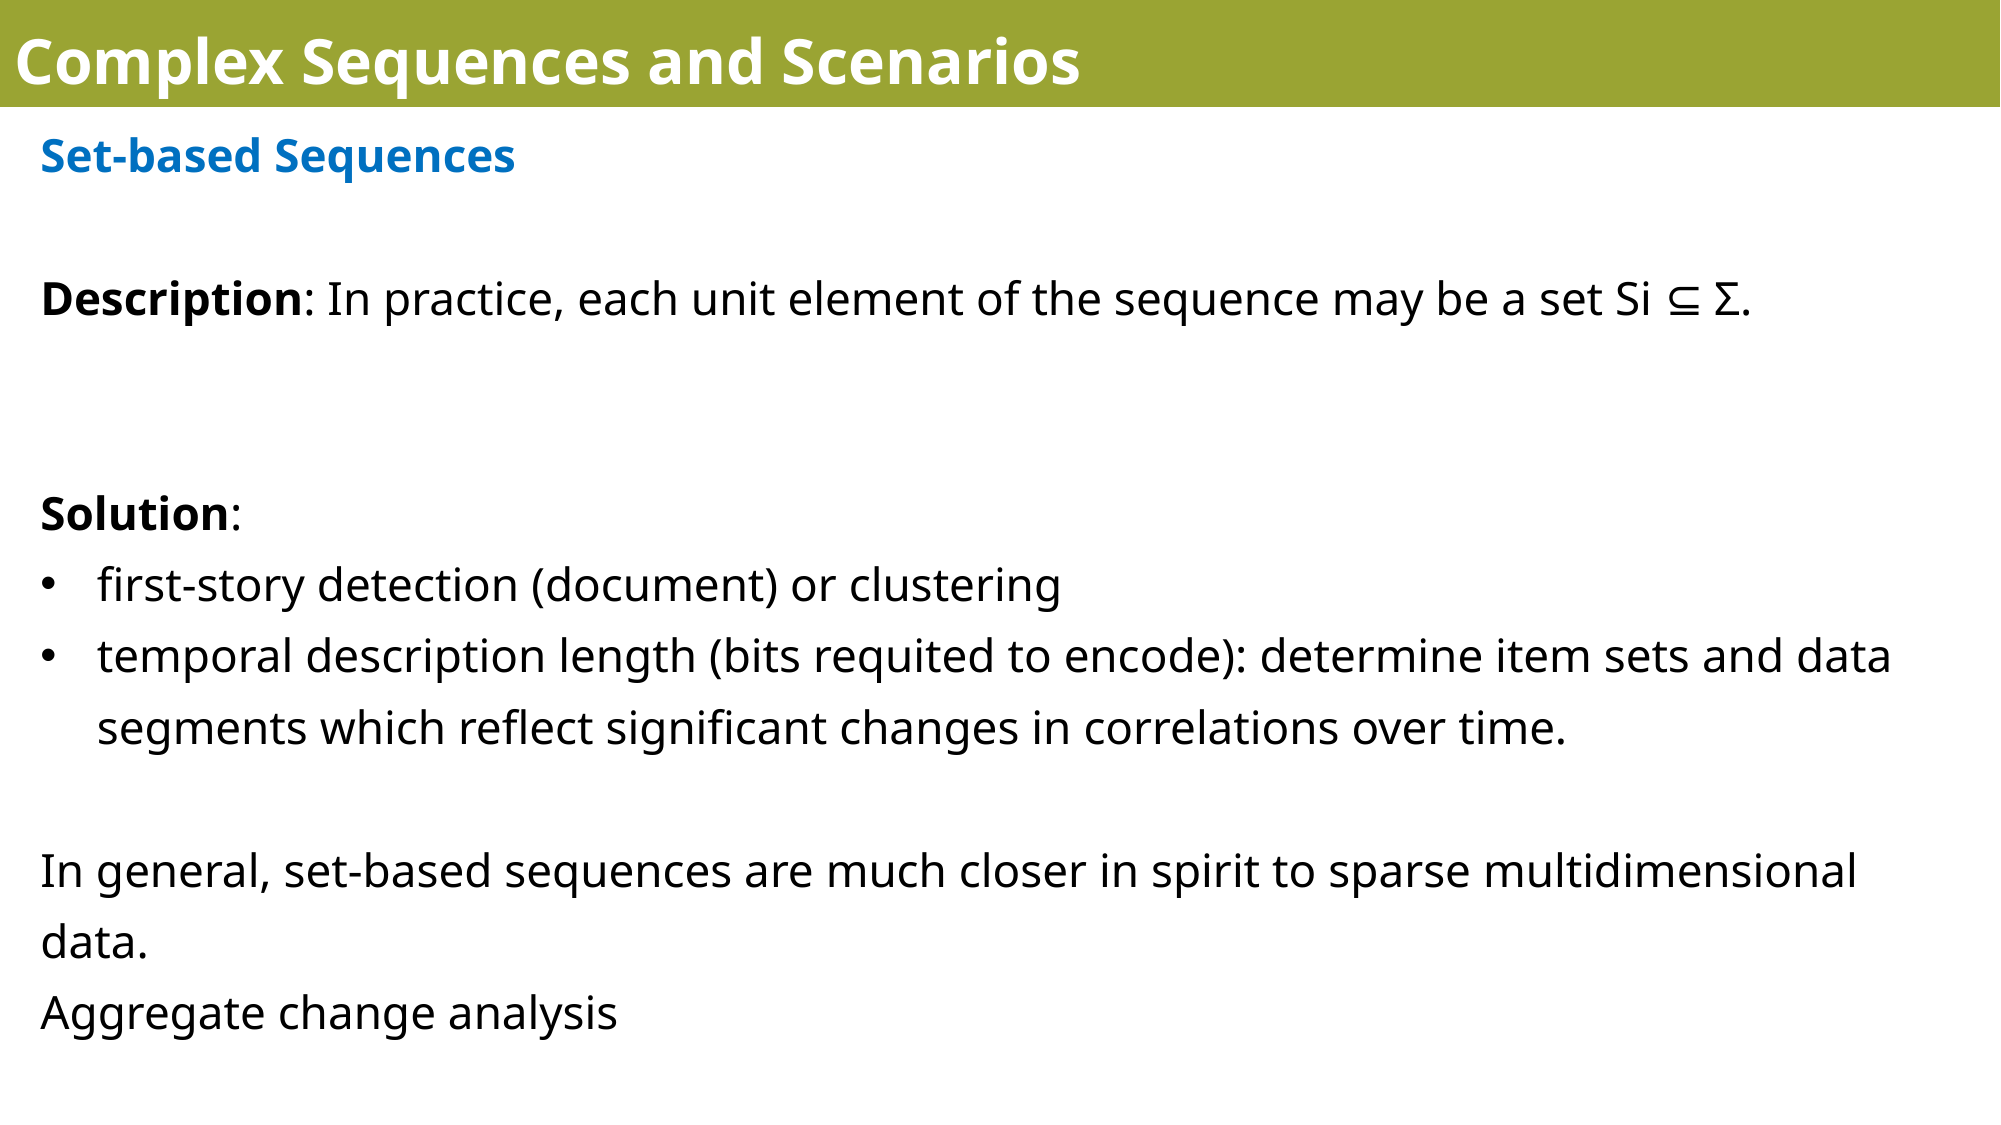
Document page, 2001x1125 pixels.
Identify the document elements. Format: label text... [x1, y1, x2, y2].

text_box Set-based Sequences Description: In practice, each unit element of the sequence may be a set Si ⊆ Σ. Solution: first-story detection (document) or clustering temporal description length (bits requited to encode): determine item sets and data segments which reflect significant changes in correlations over time. In general, set-based sequences are much closer in spirit to sparse multidimensional data. Aggregate change analysis [25, 102, 1975, 1047]
list Complex Sequences and Scenarios [0, 23, 1542, 84]
